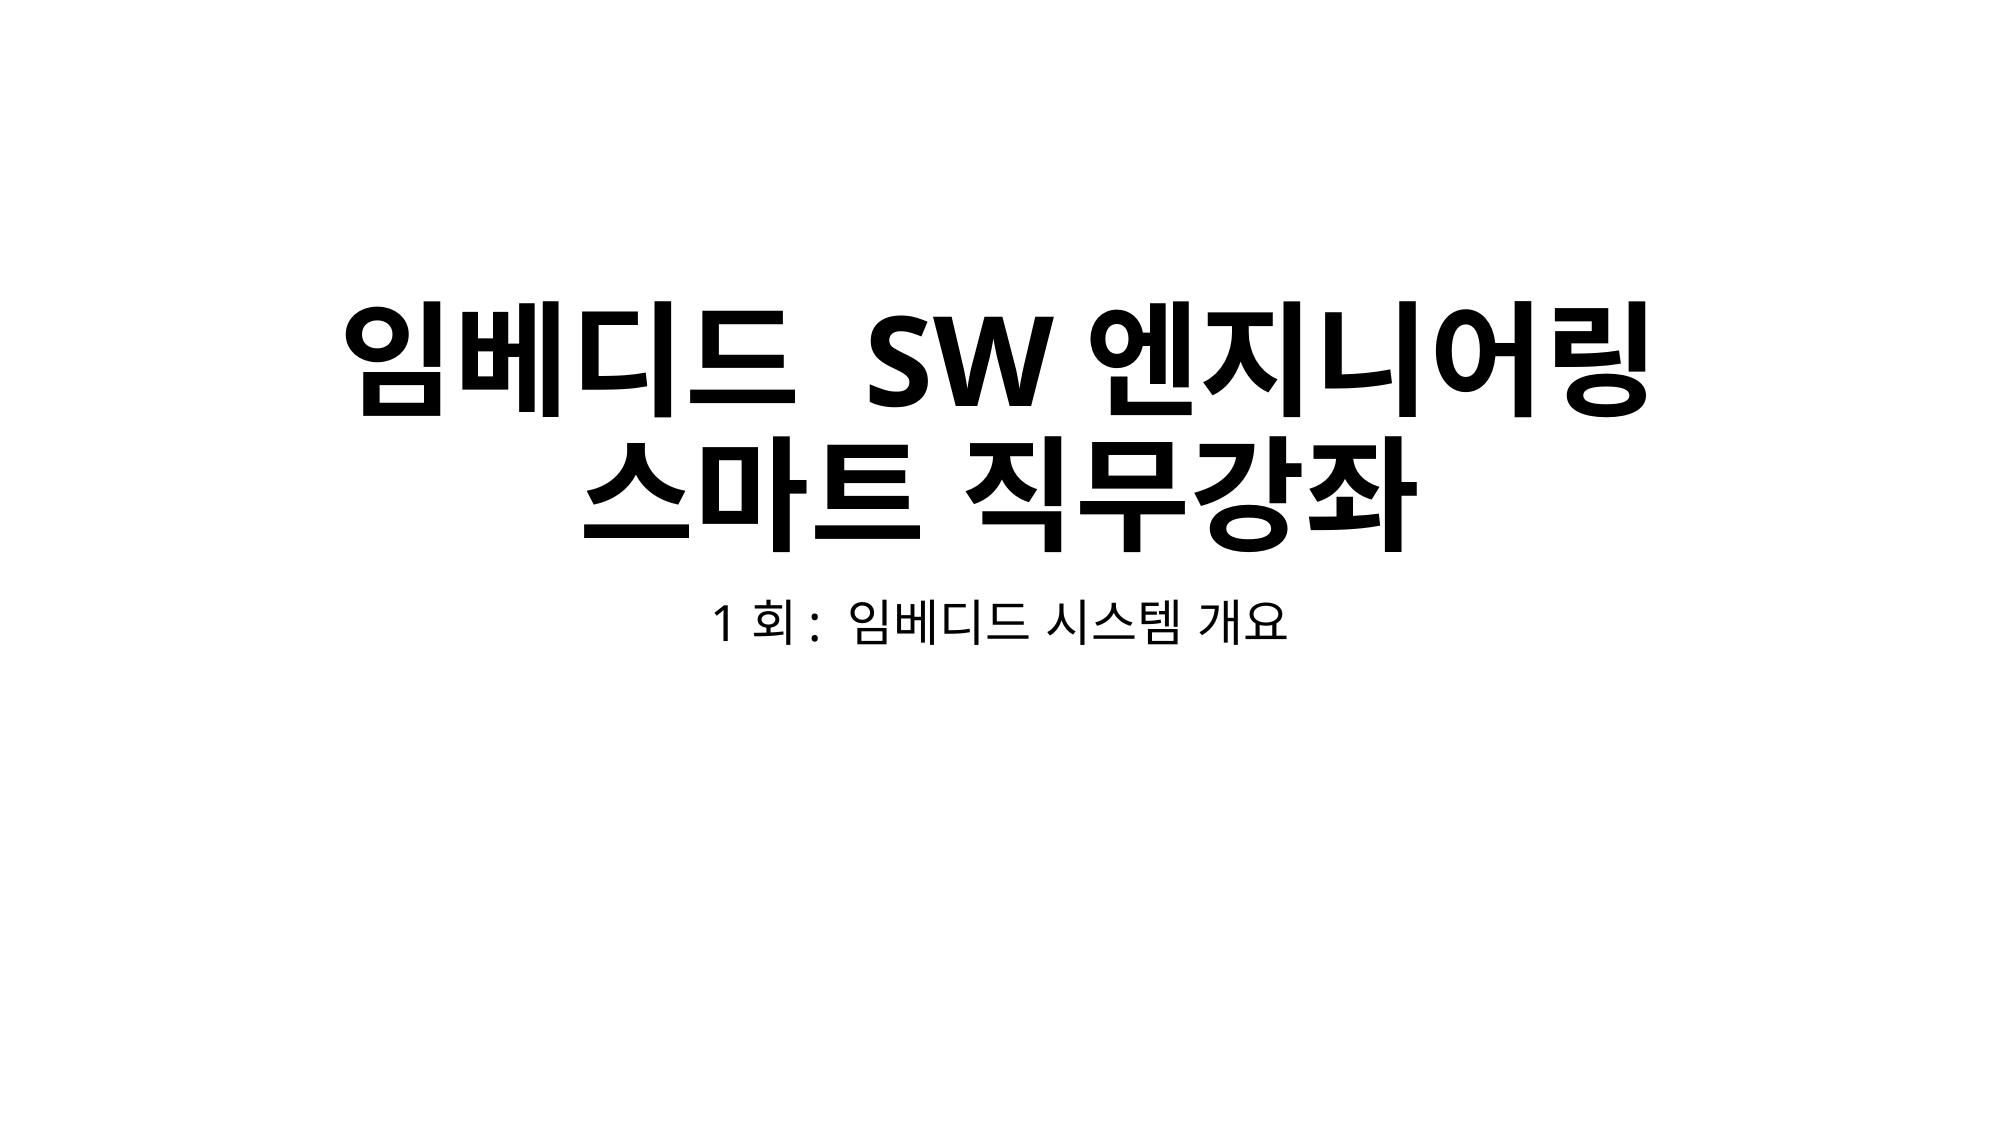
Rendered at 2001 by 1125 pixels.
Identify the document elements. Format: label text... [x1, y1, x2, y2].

subtitle 1회: 임베디드 시스템 개요 [249, 590, 1750, 863]
title 임베디드 SW엔지니어링 스마트 직무강좌 [249, 184, 1750, 576]
